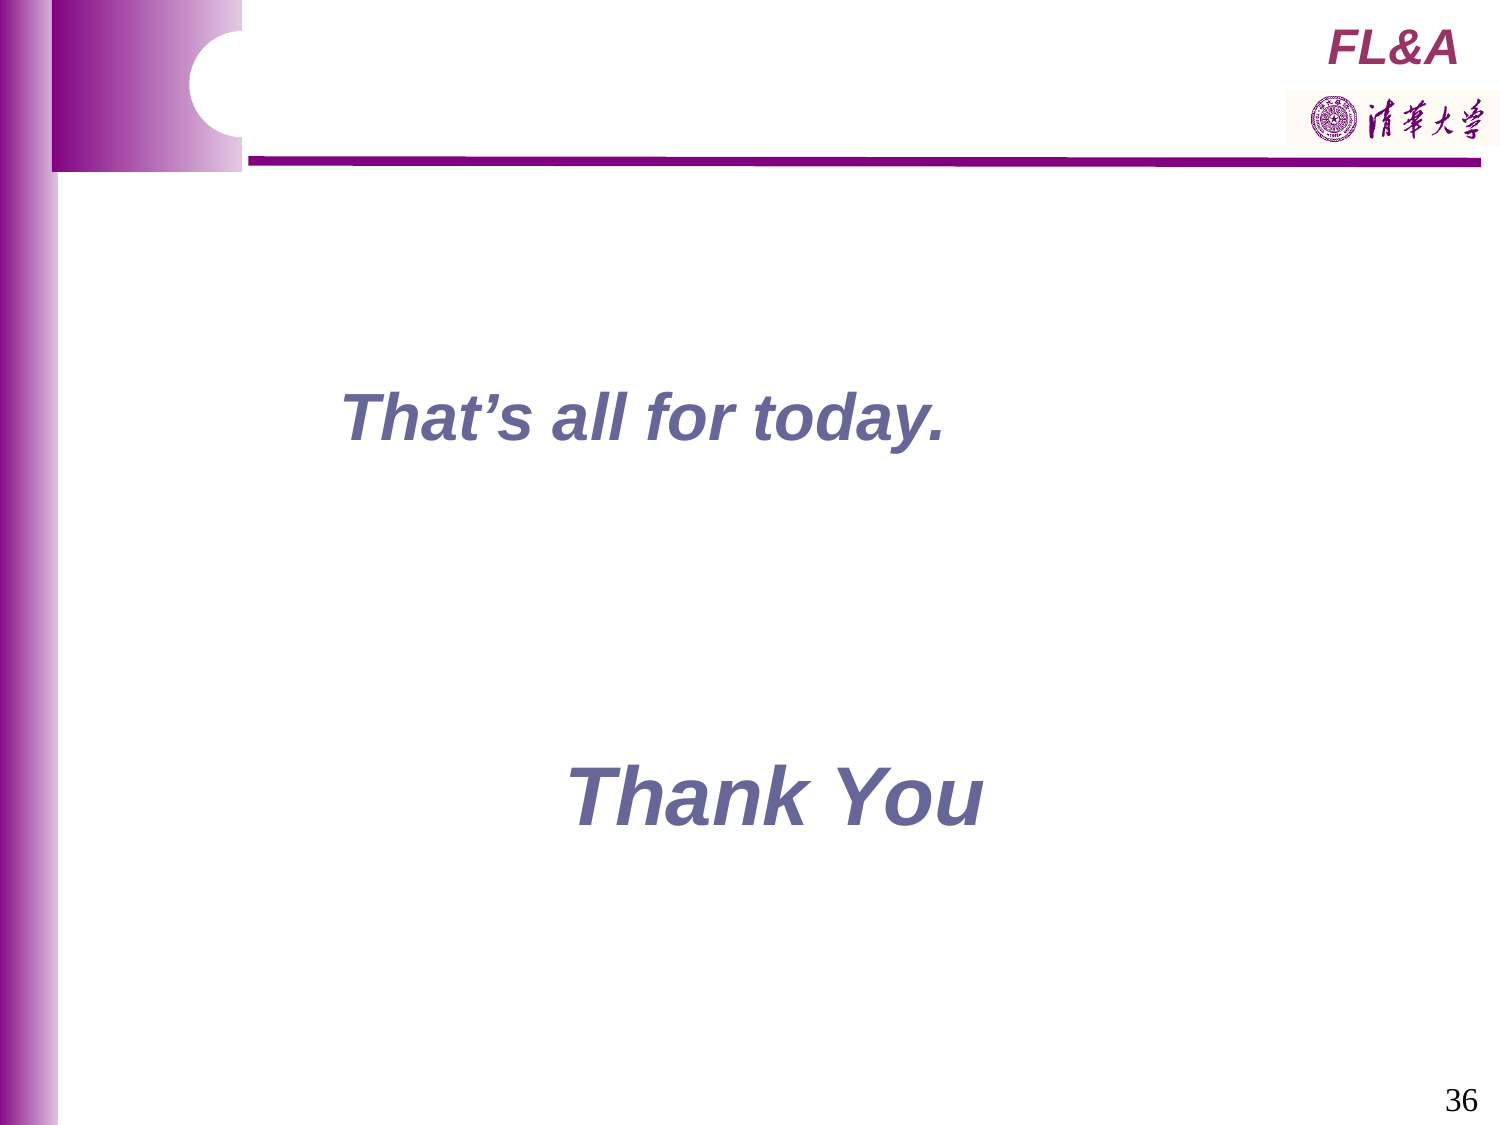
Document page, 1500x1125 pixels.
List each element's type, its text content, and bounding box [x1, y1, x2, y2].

picture [1287, 90, 1500, 145]
text_box 36 [1423, 1070, 1500, 1125]
text_box Thank You [549, 734, 1013, 850]
text_box That’s all for today. [324, 362, 963, 463]
